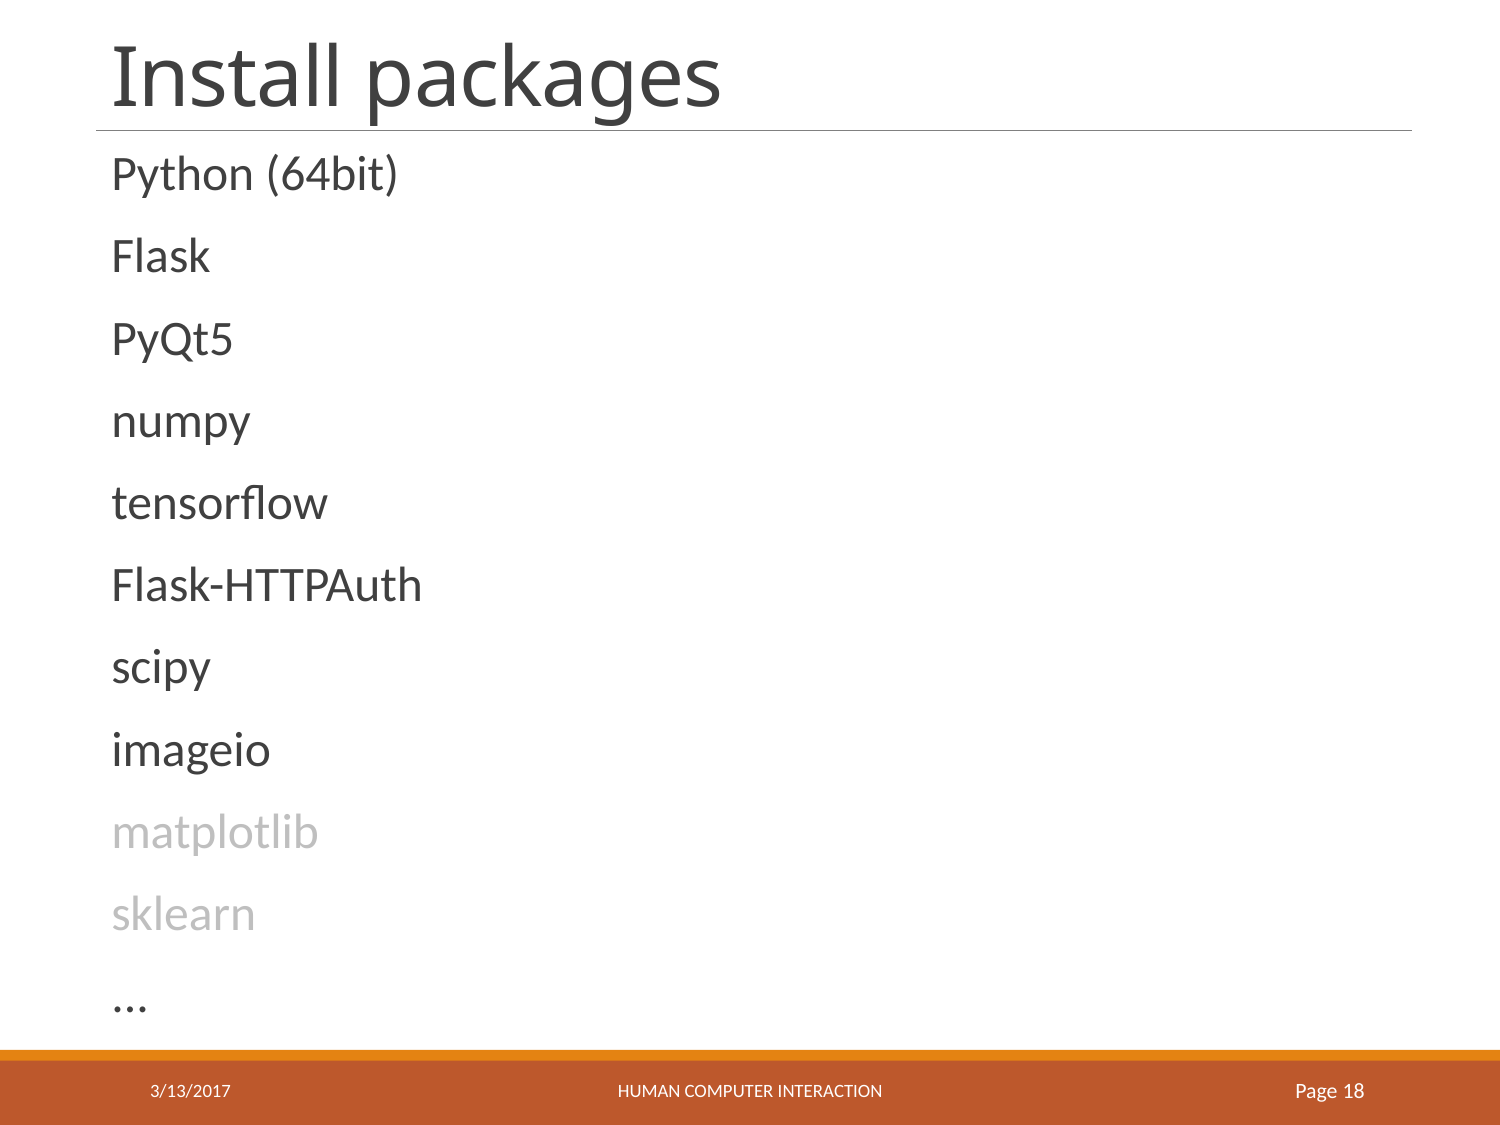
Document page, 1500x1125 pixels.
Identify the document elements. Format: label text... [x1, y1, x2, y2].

title Install packages [96, 19, 1413, 131]
list Python (64bit) Flask PyQt5 numpy tensorflow Flask-HTTPAuth scipy imageio matplotlib sklearn ... [96, 140, 1413, 1034]
slide_number Page 18 [1218, 1059, 1380, 1120]
footer HUMAN COMPUTER INTERACTION [453, 1059, 1047, 1120]
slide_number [135, 1059, 440, 1120]
